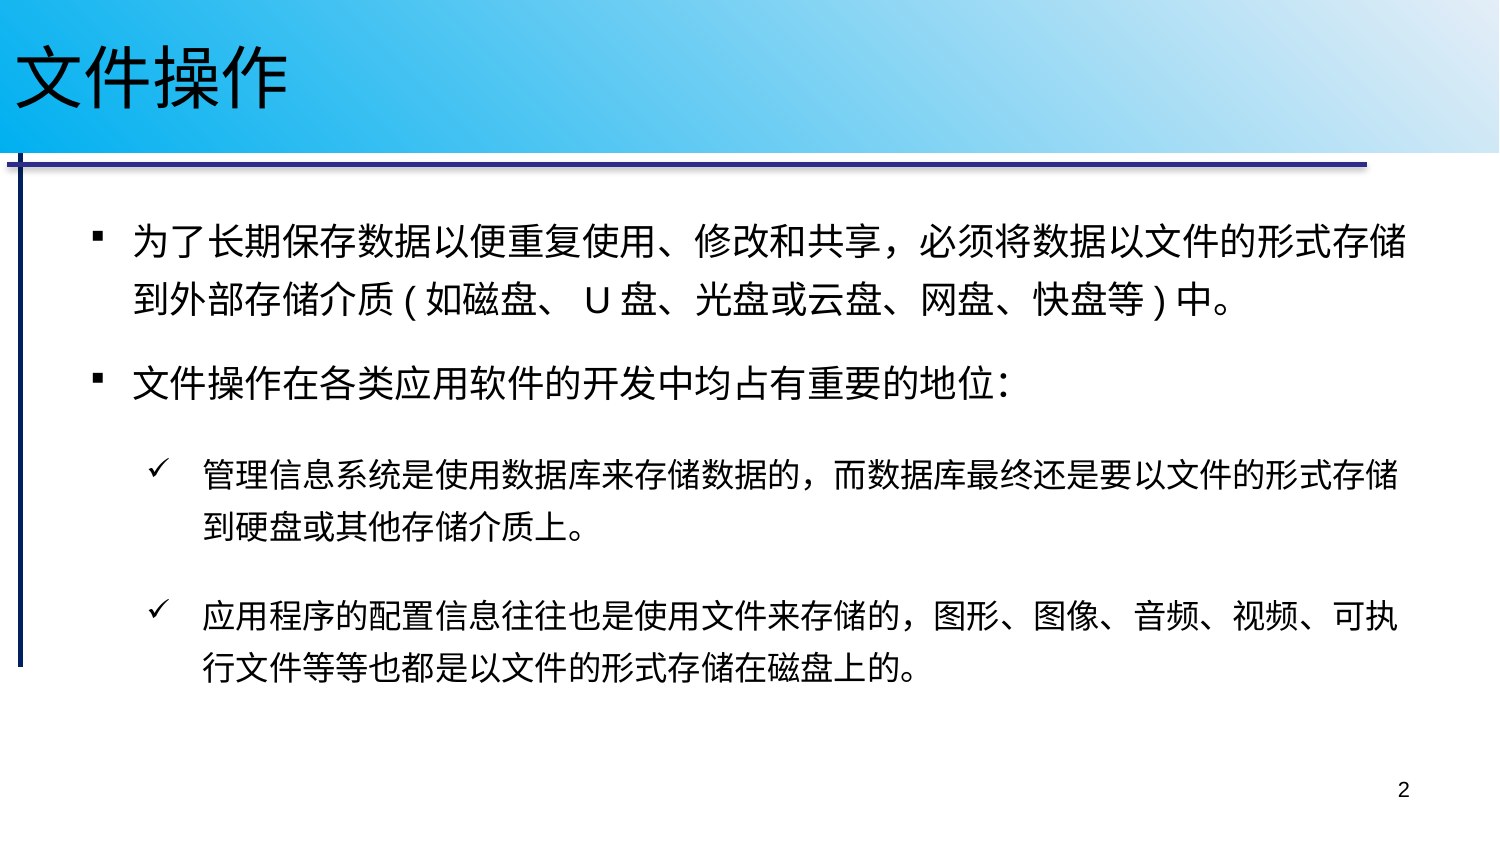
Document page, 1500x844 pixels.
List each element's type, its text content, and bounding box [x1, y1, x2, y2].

slide_number 2 [1074, 768, 1426, 828]
list 为了长期保存数据以便重复使用、修改和共享，必须将数据以文件的形式存储到外部存储介质(如磁盘、U盘、光盘或云盘、网盘、快盘等)中。 文件操作在各类应用软件的开发中均占有重要的地位： 管理信息系统是使用数据库来存储数据的，而数据库最终还是要以文件的形式存储到硬盘或其他存储介质上。 应用程序的配置信息往往也是使用文件来存储的，图形、图像、音频、视频、可执行文件等等也都是以文件的形式存储在磁盘上的。 [74, 196, 1426, 755]
title 文件操作 [0, 0, 1500, 153]
